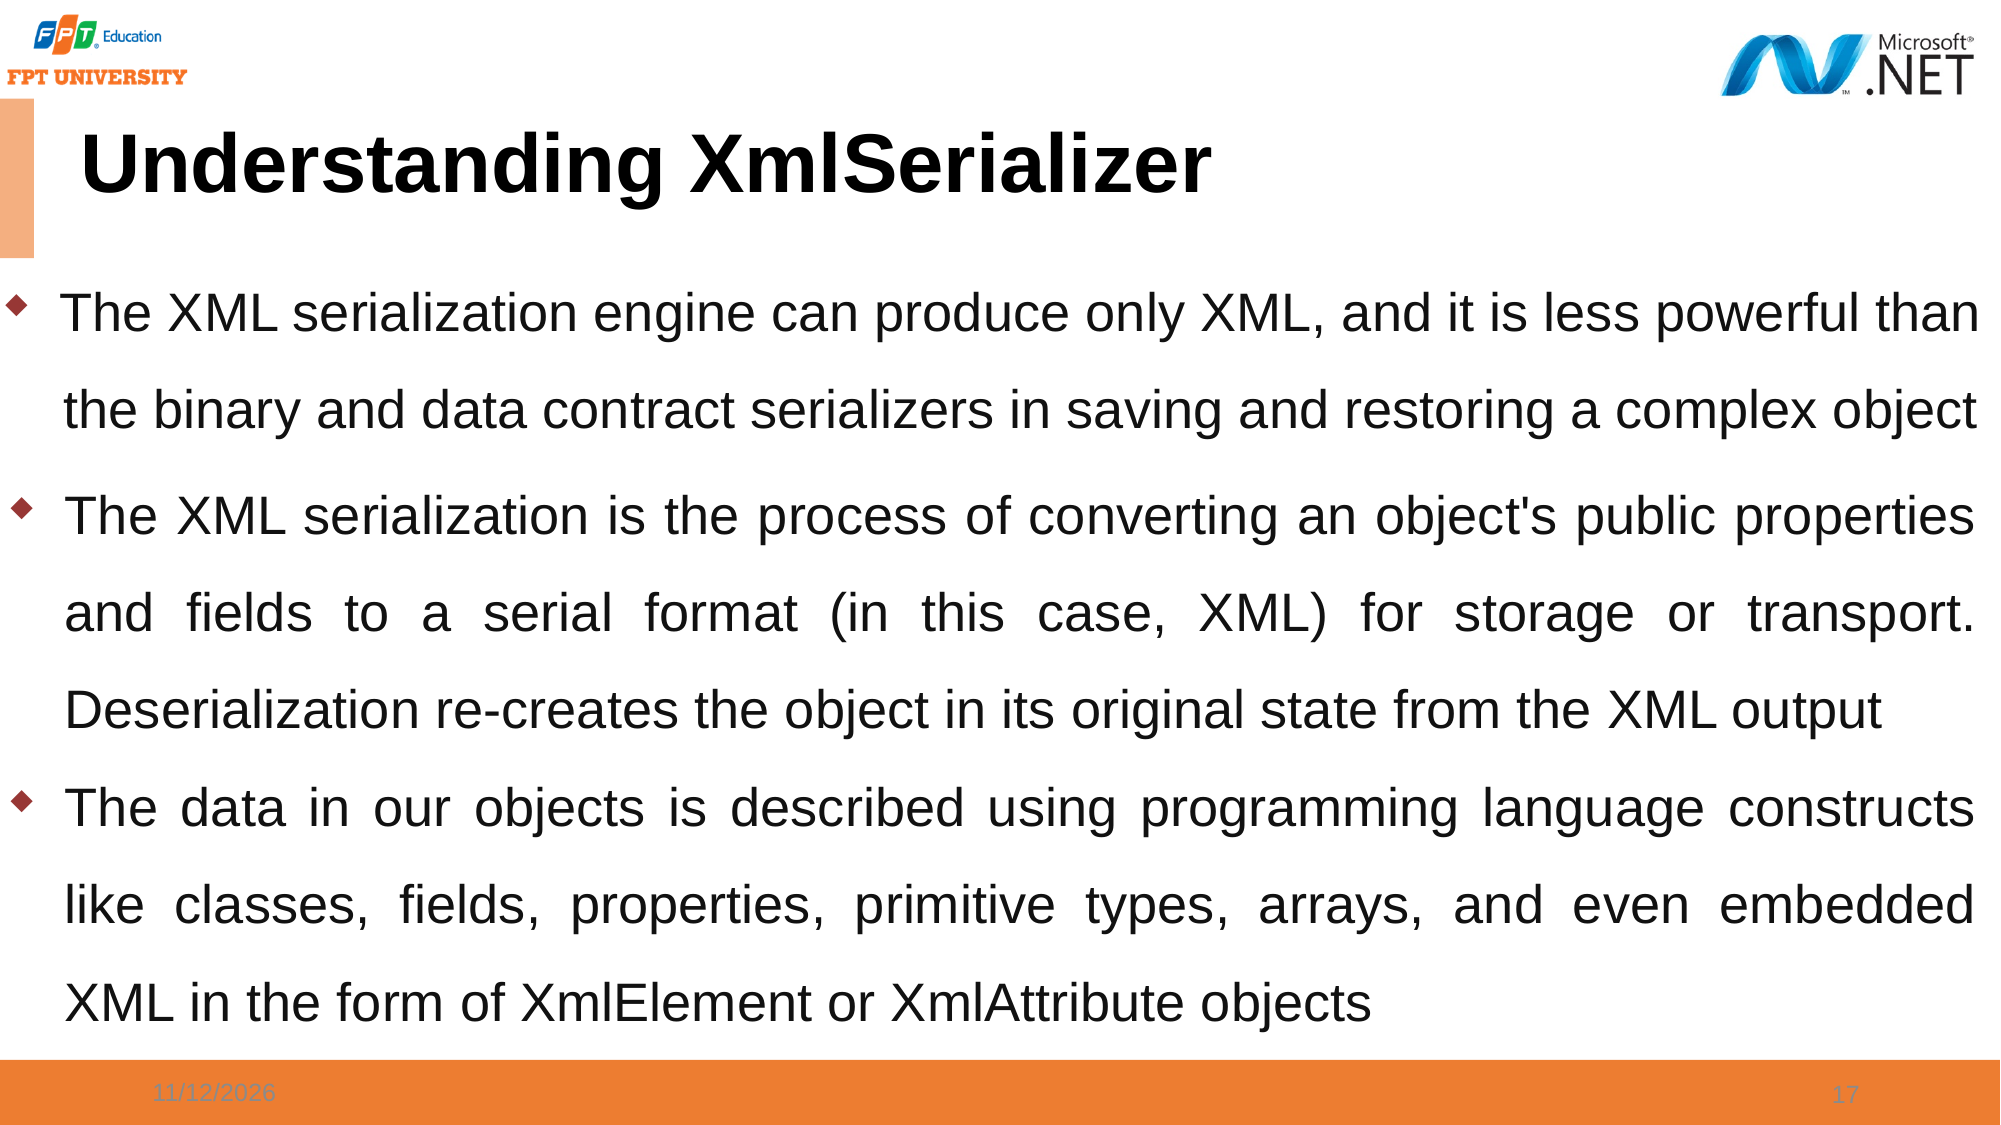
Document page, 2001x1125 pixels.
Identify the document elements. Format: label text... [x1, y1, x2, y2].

title Understanding XmlSerializer [65, 118, 1895, 213]
picture [0, 0, 194, 95]
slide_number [137, 1061, 588, 1122]
text_box The XML serialization is the process of converting an object's public properties and fields to a serial format (in this case, XML) for storage or transport. Deserialization re-creates the object in its original state from the XML output The data in our objects is described using programming language constructs like classes, fields, properties, primitive types, arrays, and even embedded XML in the form of XmlElement or XmlAttribute objects [0, 440, 1994, 1040]
slide_number 17 [1424, 1063, 1875, 1123]
text_box The XML serialization engine can produce only XML, and it is less powerful than the binary and data contract serializers in saving and restoring a complex object [0, 237, 1999, 447]
picture [1685, 0, 2001, 129]
